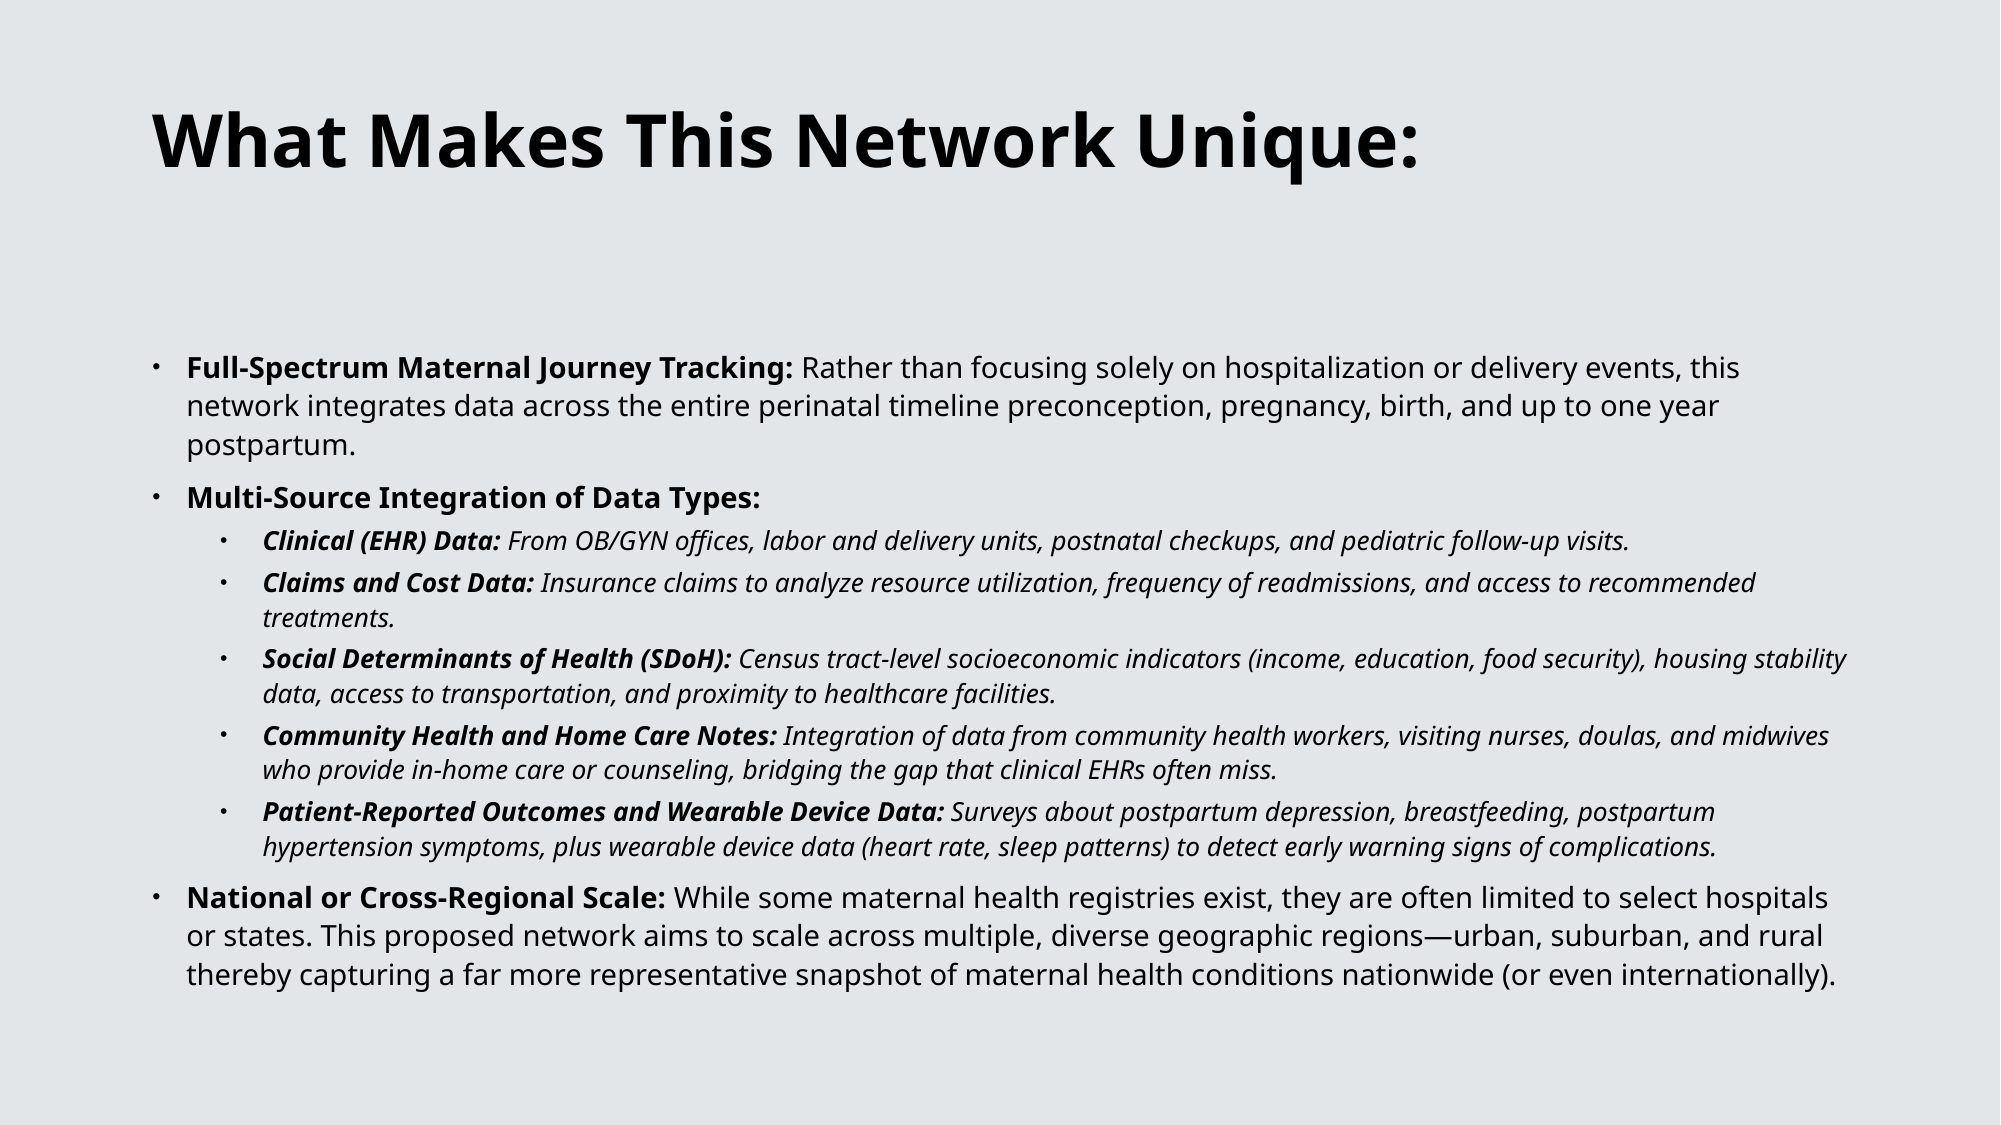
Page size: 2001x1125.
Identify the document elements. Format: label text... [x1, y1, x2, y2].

title What Makes This Network Unique: [137, 95, 1863, 280]
list Full-Spectrum Maternal Journey Tracking: Rather than focusing solely on hospitalization or delivery events, this network integrates data across the entire perinatal timeline preconception, pregnancy, birth, and up to one year postpartum. Multi-Source Integration of Data Types: Clinical (EHR) Data: From OB/GYN offices, labor and delivery units, postnatal checkups, and pediatric follow-up visits. Claims and Cost Data: Insurance claims to analyze resource utilization, frequency of readmissions, and access to recommended treatments. Social Determinants of Health (SDoH): Census tract-level socioeconomic indicators (income, education, food security), housing stability data, access to transportation, and proximity to healthcare facilities. Community Health and Home Care Notes: Integration of data from community health workers, visiting nurses, doulas, and midwives who provide in-home care or counseling, bridging the gap that clinical EHRs often miss. Patient-Reported Outcomes and Wearable Device Data: Surveys about postpartum depression, breastfeeding, postpartum hypertension symptoms, plus wearable device data (heart rate, sleep patterns) to detect early warning signs of complications. National or Cross-Regional Scale: While some maternal health registries exist, they are often limited to select hospitals or states. This proposed network aims to scale across multiple, diverse geographic regions—urban, suburban, and rural thereby capturing a far more representative snapshot of maternal health conditions nationwide (or even internationally). [137, 338, 1863, 1014]
